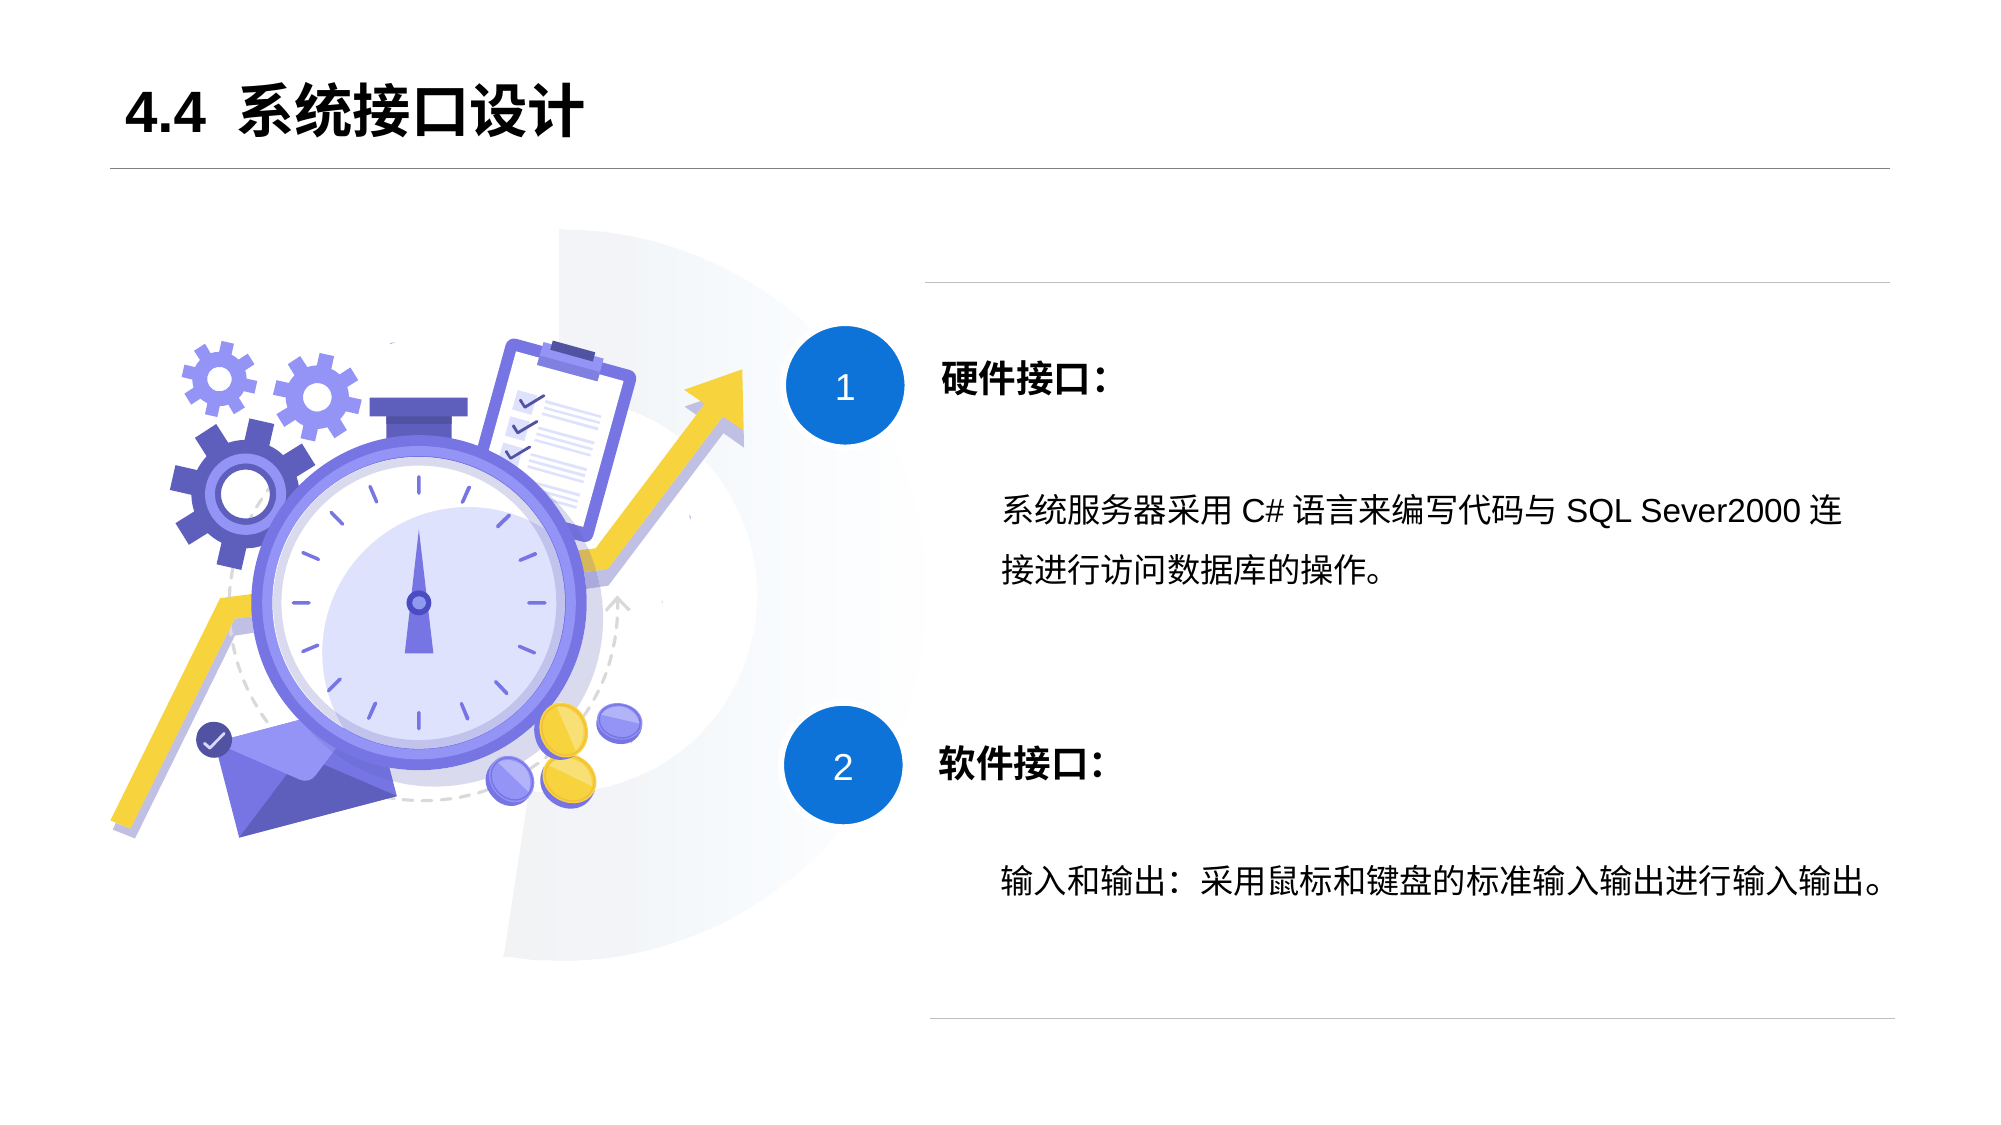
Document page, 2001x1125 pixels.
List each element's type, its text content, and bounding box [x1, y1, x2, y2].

text_box 系统服务器采用C#语言来编写代码与SQL Sever2000连接进行访问数据库的操作。 [986, 461, 1890, 605]
text_box 1 [781, 321, 905, 449]
text_box 输入和输出：采用鼠标和键盘的标准输入输出进行输入输出。 [986, 826, 1888, 929]
text_box 软件接口： [923, 732, 1142, 793]
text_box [110, 337, 745, 839]
text_box 硬件接口： [849, 347, 1168, 407]
title 4.4 系统接口设计 [109, 0, 1542, 153]
text_box [502, 227, 927, 962]
text_box 2 [779, 701, 907, 829]
